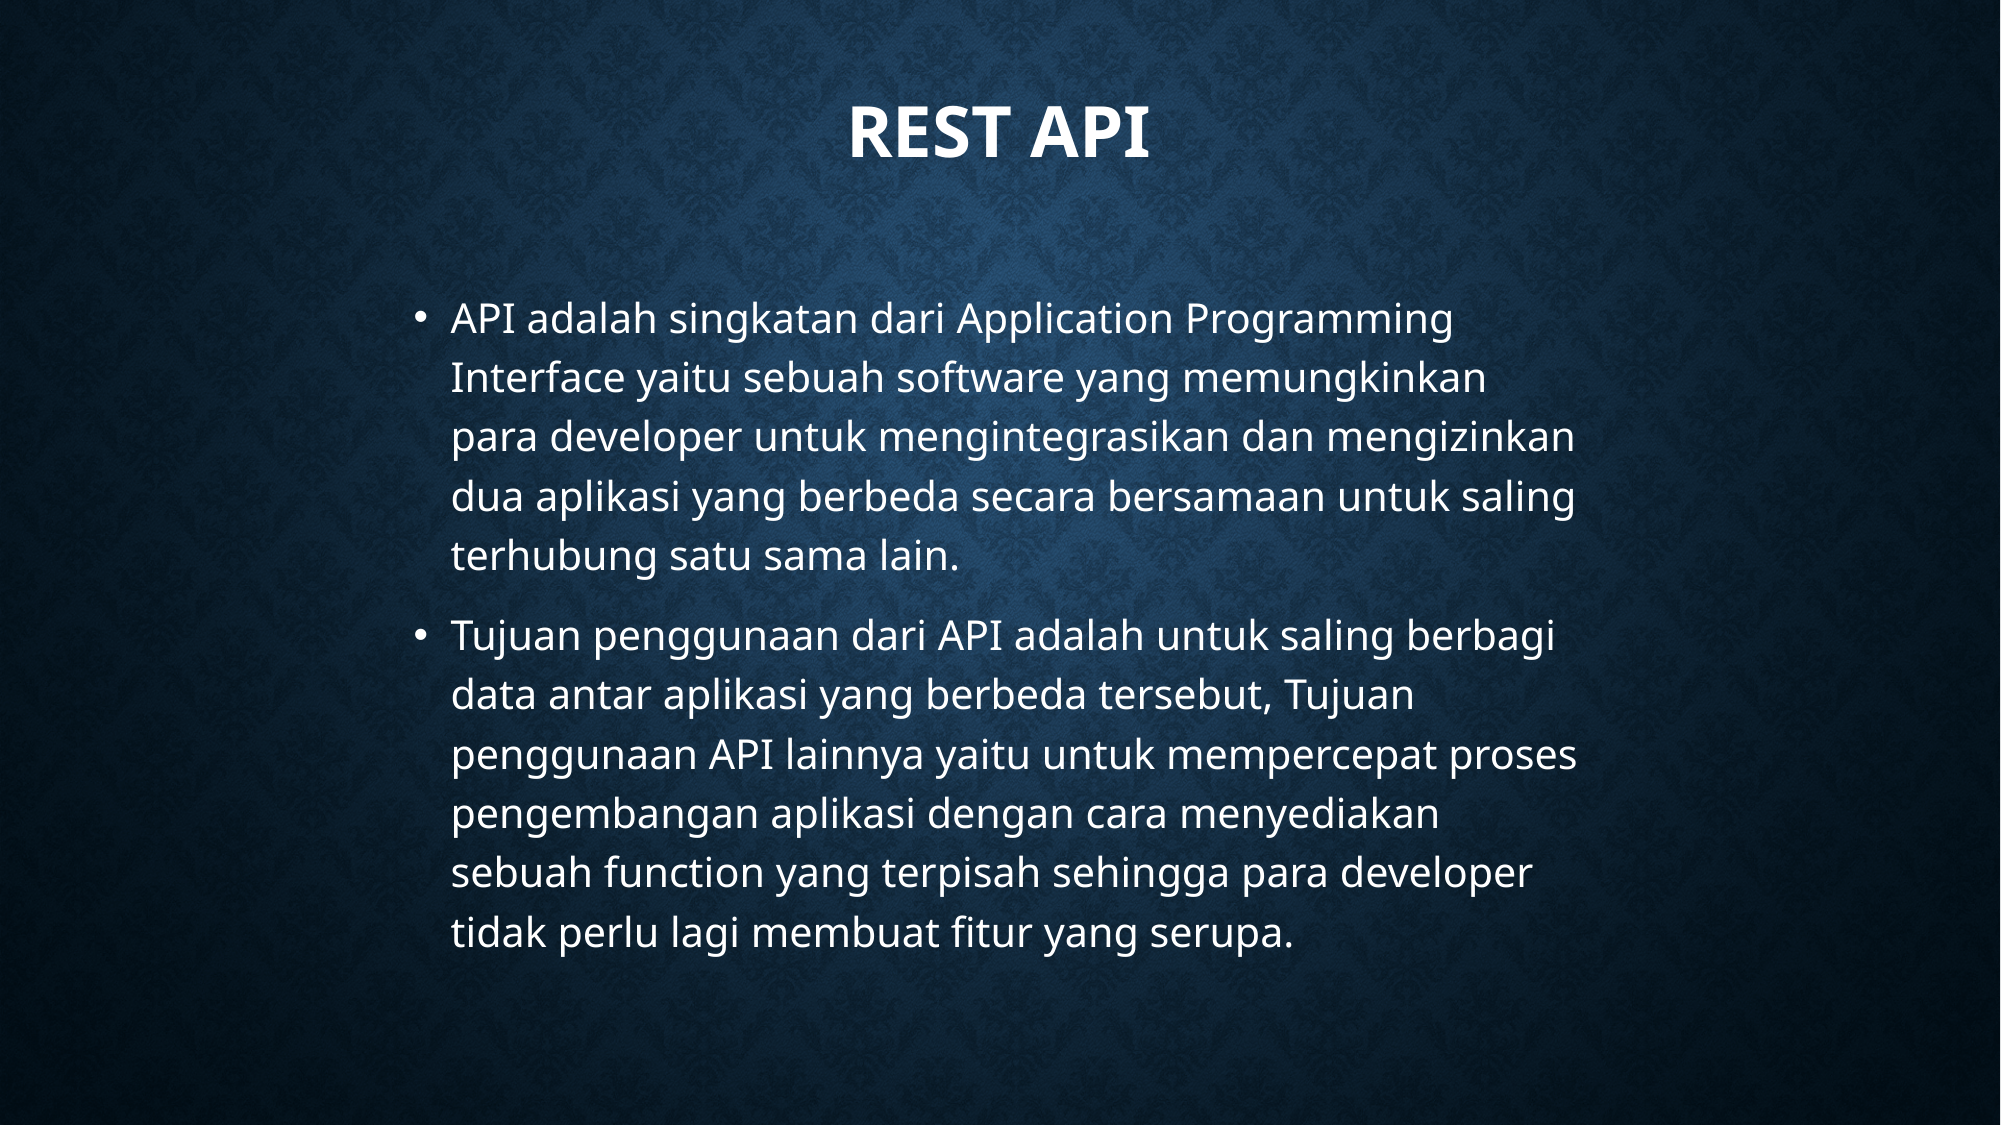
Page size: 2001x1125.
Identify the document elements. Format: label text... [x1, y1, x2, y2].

list API adalah singkatan dari Application Programming Interface yaitu sebuah software yang memungkinkan para developer untuk mengintegrasikan dan mengizinkan dua aplikasi yang berbeda secara bersamaan untuk saling terhubung satu sama lain. Tujuan penggunaan dari API adalah untuk saling berbagi data antar aplikasi yang berbeda tersebut, Tujuan penggunaan API lainnya yaitu untuk mempercepat proses pengembangan aplikasi dengan cara menyediakan sebuah function yang terpisah sehingga para developer tidak perlu lagi membuat fitur yang serupa. [398, 274, 1600, 991]
title Rest api [149, 26, 1849, 244]
